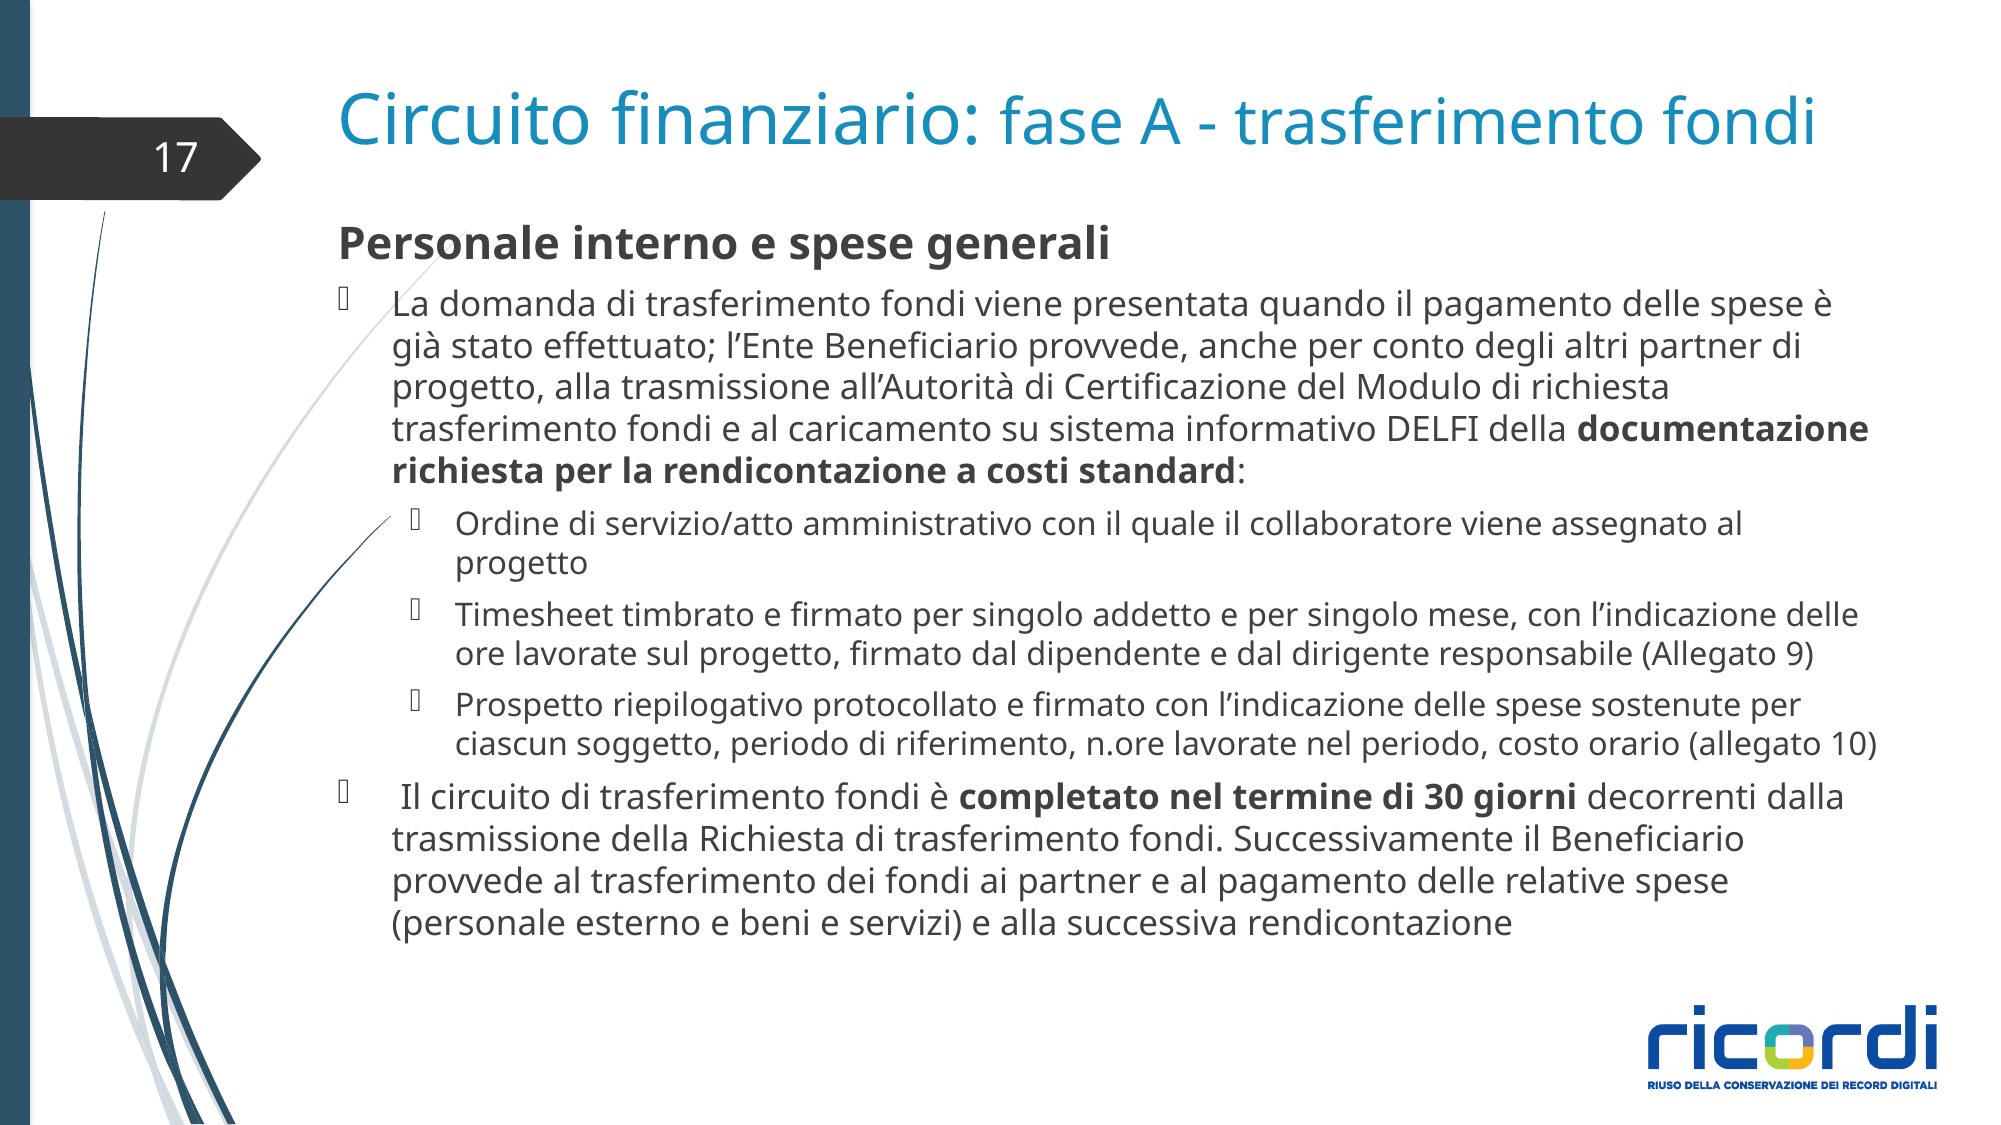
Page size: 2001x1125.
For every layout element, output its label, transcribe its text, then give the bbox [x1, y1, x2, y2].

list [1642, 1000, 1942, 1094]
slide_number 17 [87, 129, 216, 190]
title Circuito finanziario: fase A - trasferimento fondi [322, 66, 1941, 220]
list Personale interno e spese generali La domanda di trasferimento fondi viene presentata quando il pagamento delle spese è già stato effettuato; l’Ente Beneficiario provvede, anche per conto degli altri partner di progetto, alla trasmissione all’Autorità di Certificazione del Modulo di richiesta trasferimento fondi e al caricamento su sistema informativo DELFI della documentazione richiesta per la rendicontazione a costi standard: Ordine di servizio/atto amministrativo con il quale il collaboratore viene assegnato al progetto Timesheet timbrato e firmato per singolo addetto e per singolo mese, con l’indicazione delle ore lavorate sul progetto, firmato dal dipendente e dal dirigente responsabile (Allegato 9) Prospetto riepilogativo protocollato e firmato con l’indicazione delle spese sostenute per ciascun soggetto, periodo di riferimento, n.ore lavorate nel periodo, costo orario (allegato 10) Il circuito di trasferimento fondi è completato nel termine di 30 giorni decorrenti dalla trasmissione della Richiesta di trasferimento fondi. Successivamente il Beneficiario provvede al trasferimento dei fondi ai partner e al pagamento delle relative spese (personale esterno e beni e servizi) e alla successiva rendicontazione [322, 207, 1895, 1014]
